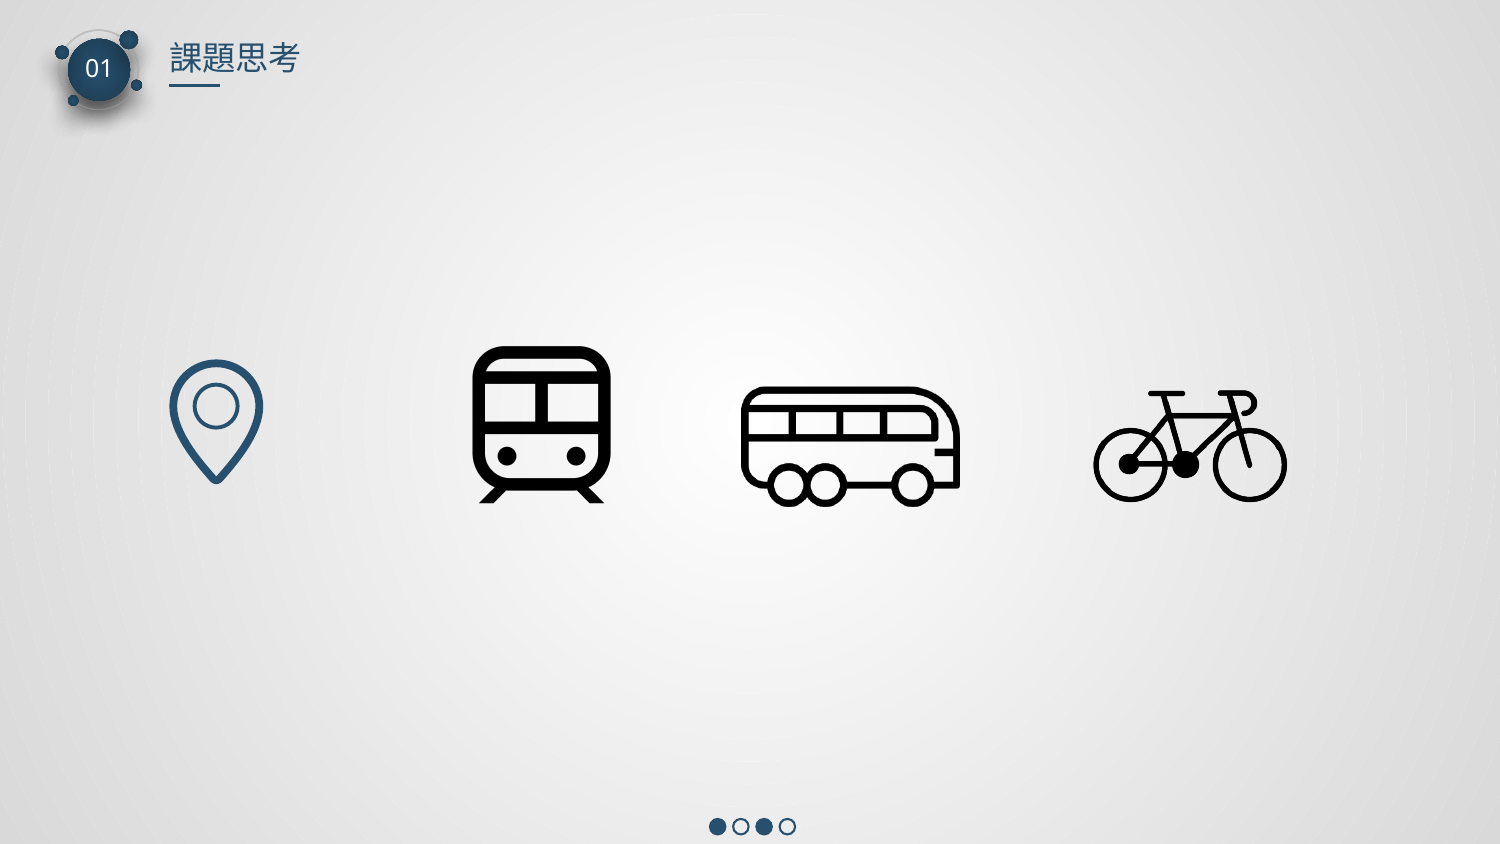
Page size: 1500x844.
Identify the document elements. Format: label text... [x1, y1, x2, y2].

picture [741, 336, 960, 556]
picture [441, 321, 642, 522]
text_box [55, 30, 143, 110]
text_box 課題思考 [154, 30, 318, 85]
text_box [169, 359, 264, 485]
picture [1059, 315, 1321, 577]
